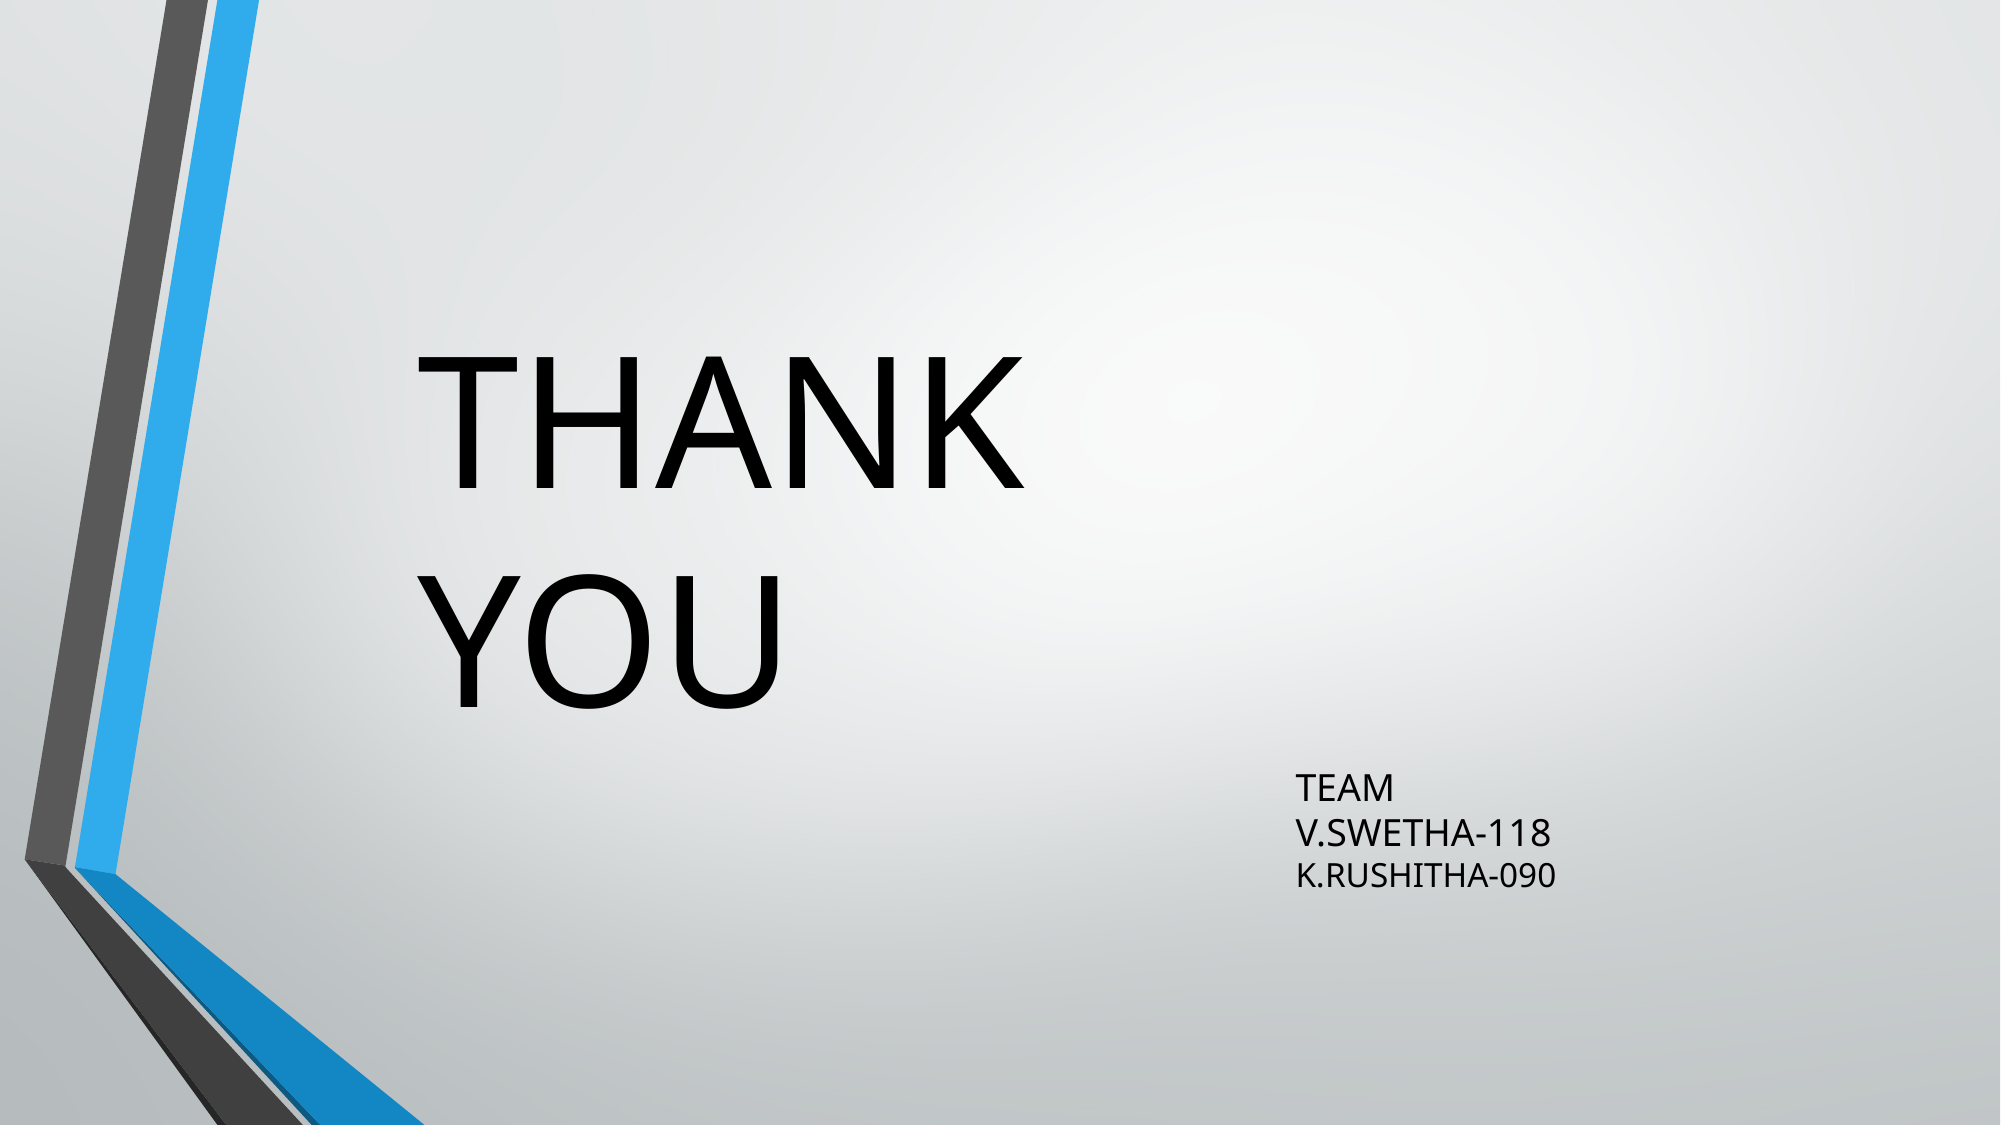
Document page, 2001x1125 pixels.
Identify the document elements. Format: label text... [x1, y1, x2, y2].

text_box TEAM V.SWETHA-118 K.RUSHITHA-090 [1280, 756, 1695, 902]
text_box THANK YOU [403, 297, 1382, 752]
